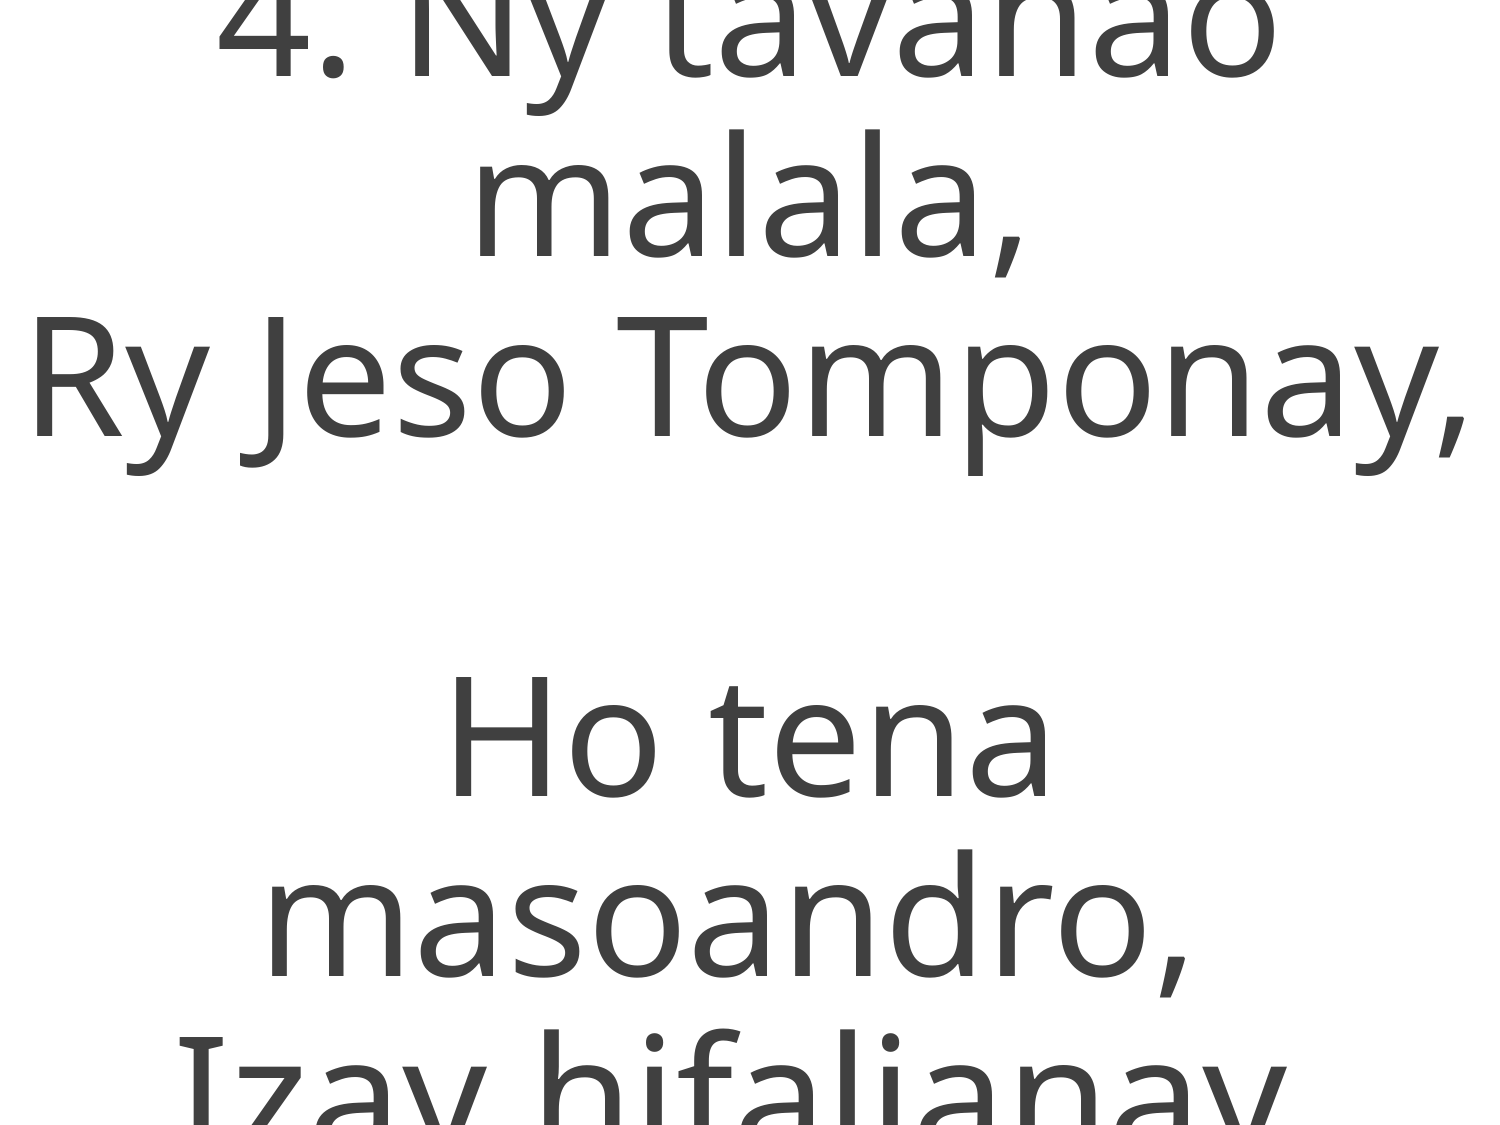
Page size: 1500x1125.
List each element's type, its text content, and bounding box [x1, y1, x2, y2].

title 4. Ny tavanao malala, Ry Jeso Tomponay, Ho tena masoandro, Izay hifalianay. [0, 453, 1500, 672]
